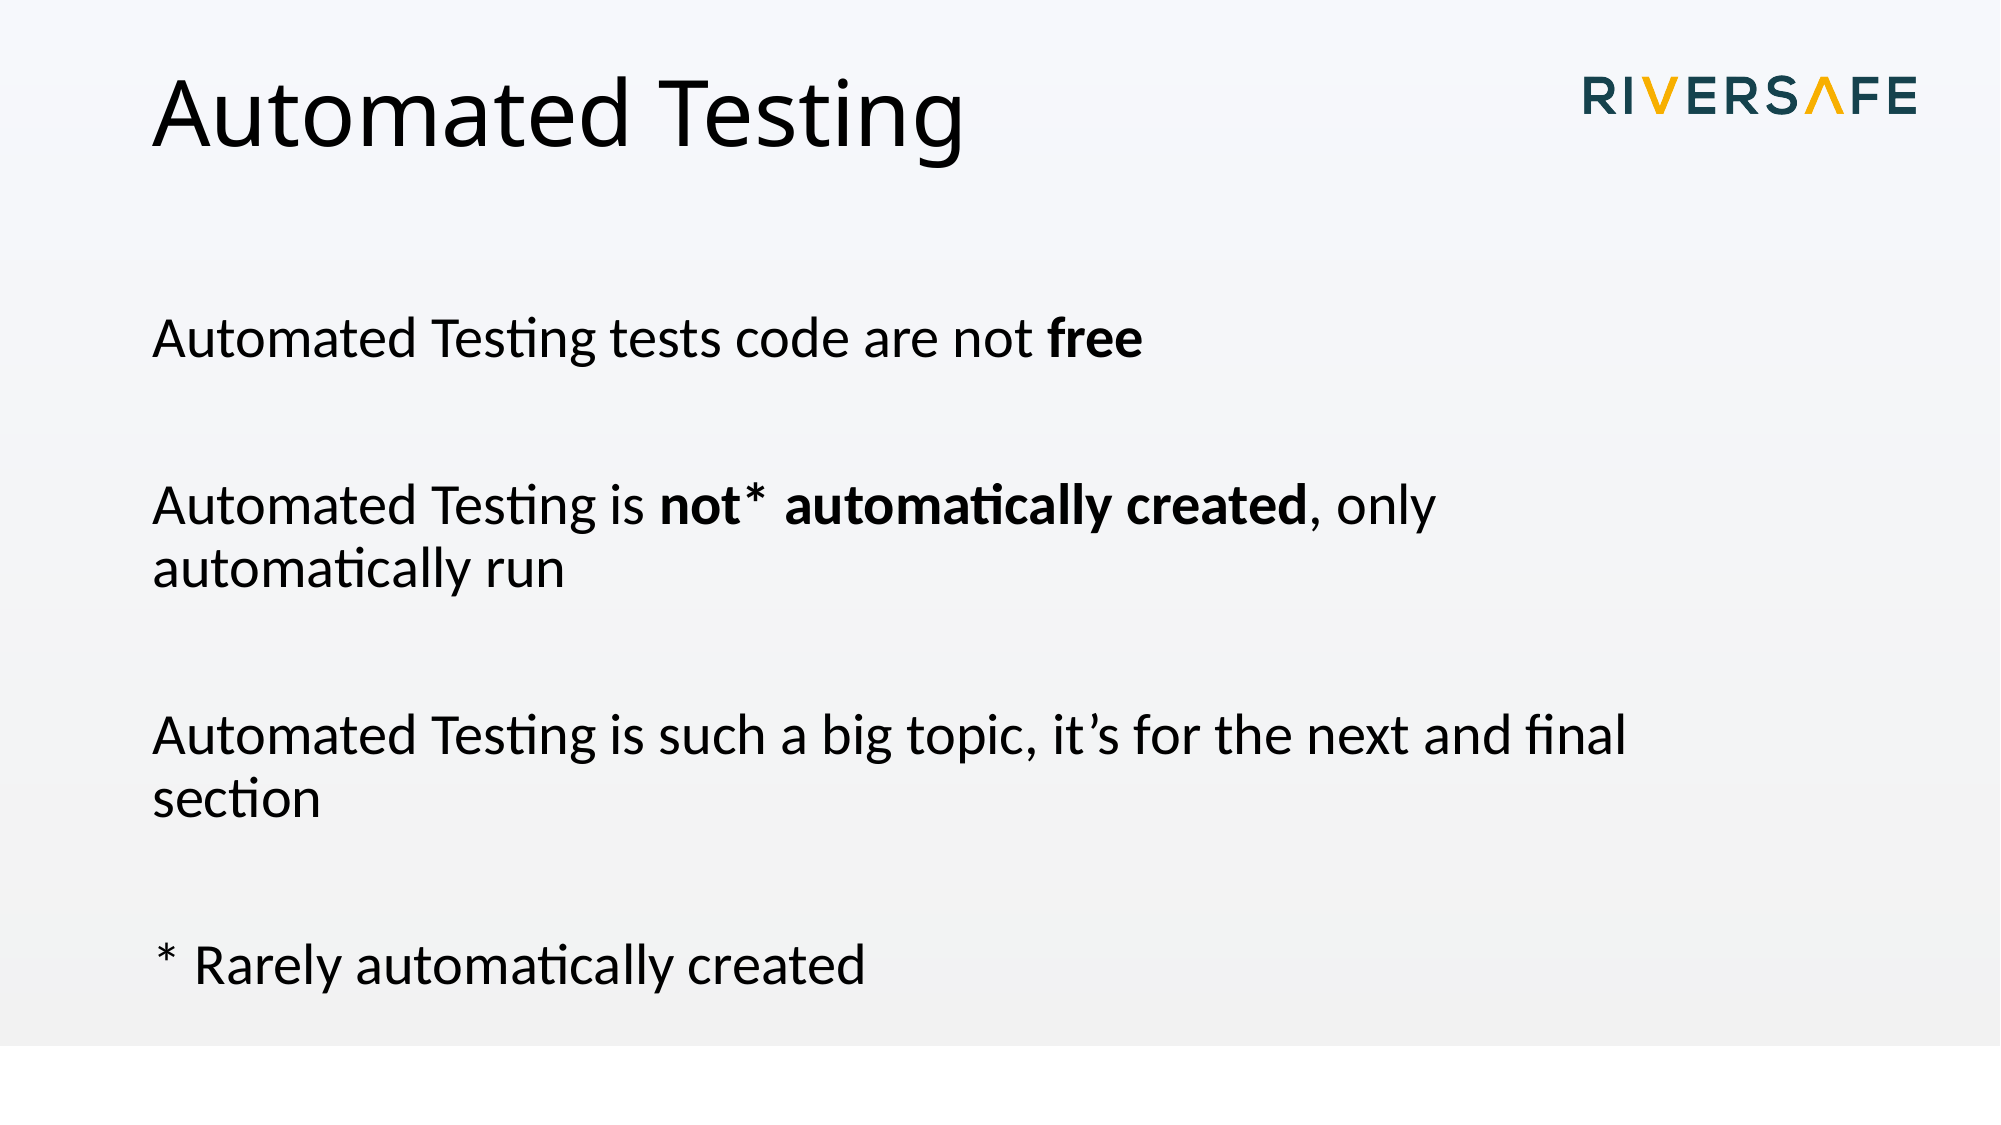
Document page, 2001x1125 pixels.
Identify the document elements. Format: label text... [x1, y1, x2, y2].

picture [1863, 75, 1916, 115]
title Automated Testing [137, 59, 1863, 278]
text_box Automated Testing tests code are not free Automated Testing is not* automatically created, only automatically run Automated Testing is such a big topic, it’s for the next and final section * Rarely automatically created [137, 299, 1664, 1014]
